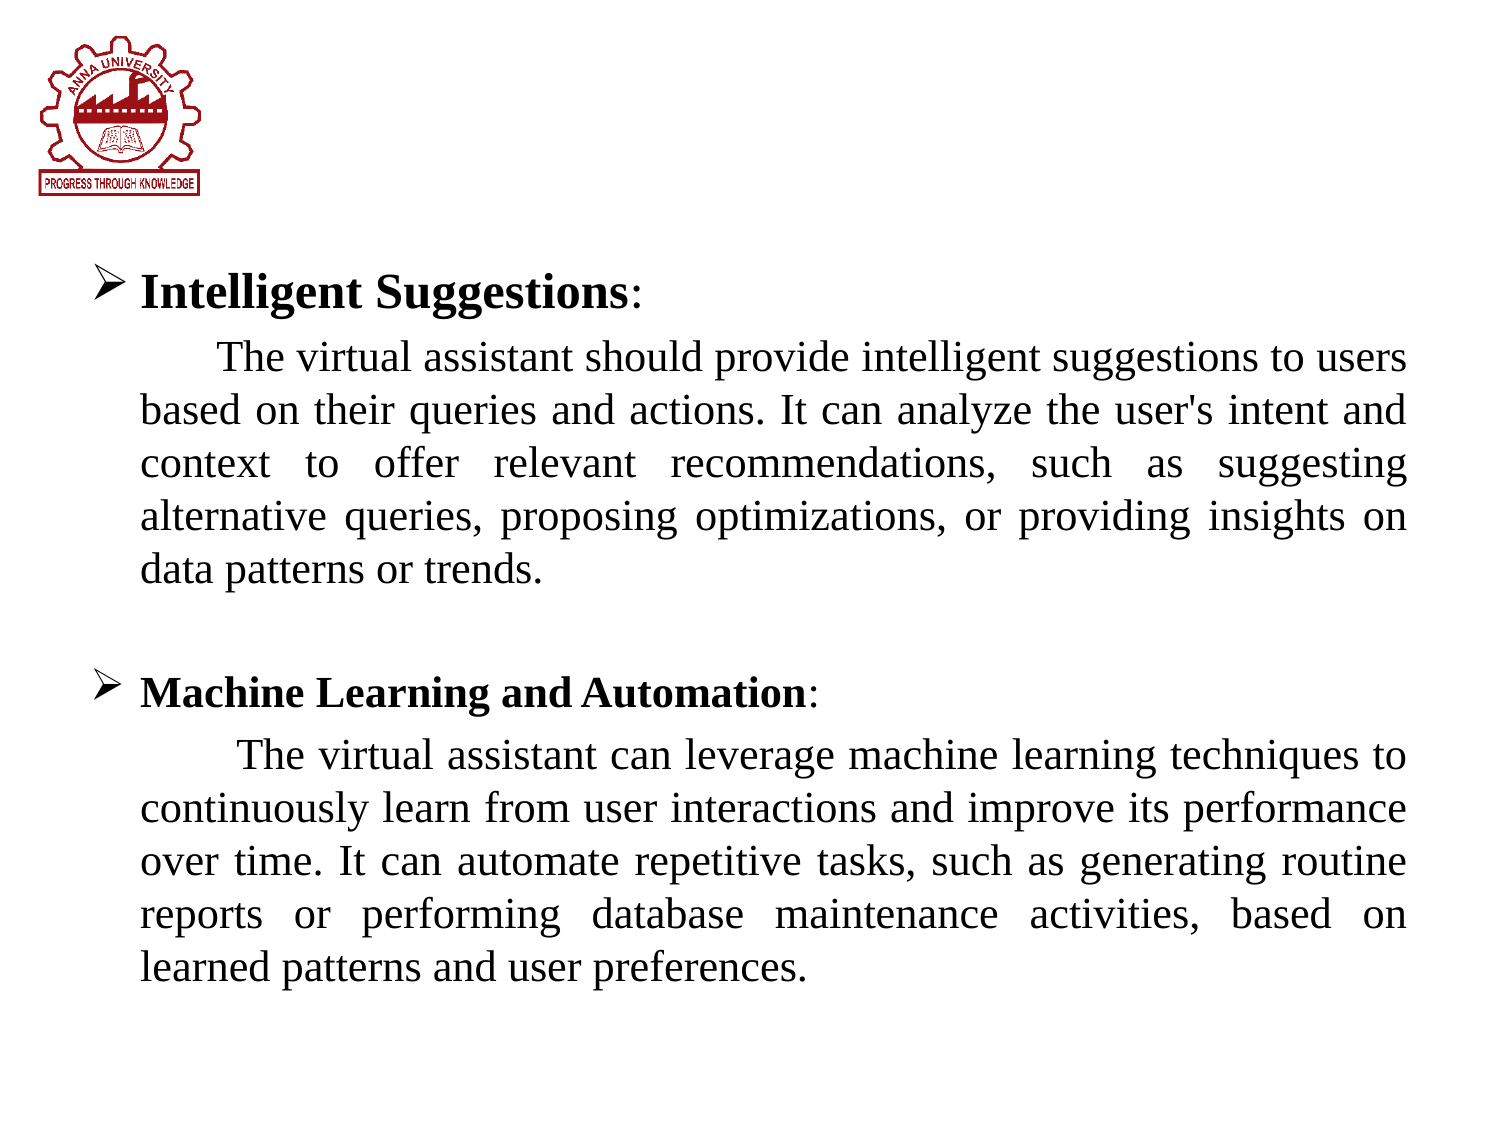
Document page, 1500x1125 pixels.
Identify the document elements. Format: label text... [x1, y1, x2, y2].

list Intelligent Suggestions: The virtual assistant should provide intelligent suggestions to users based on their queries and actions. It can analyze the user's intent and context to offer relevant recommendations, such as suggesting alternative queries, proposing optimizations, or providing insights on data patterns or trends. Machine Learning and Automation: The virtual assistant can leverage machine learning techniques to continuously learn from user interactions and improve its performance over time. It can automate repetitive tasks, such as generating routine reports or performing database maintenance activities, based on learned patterns and user preferences. [75, 37, 1425, 1005]
picture [37, 33, 202, 198]
